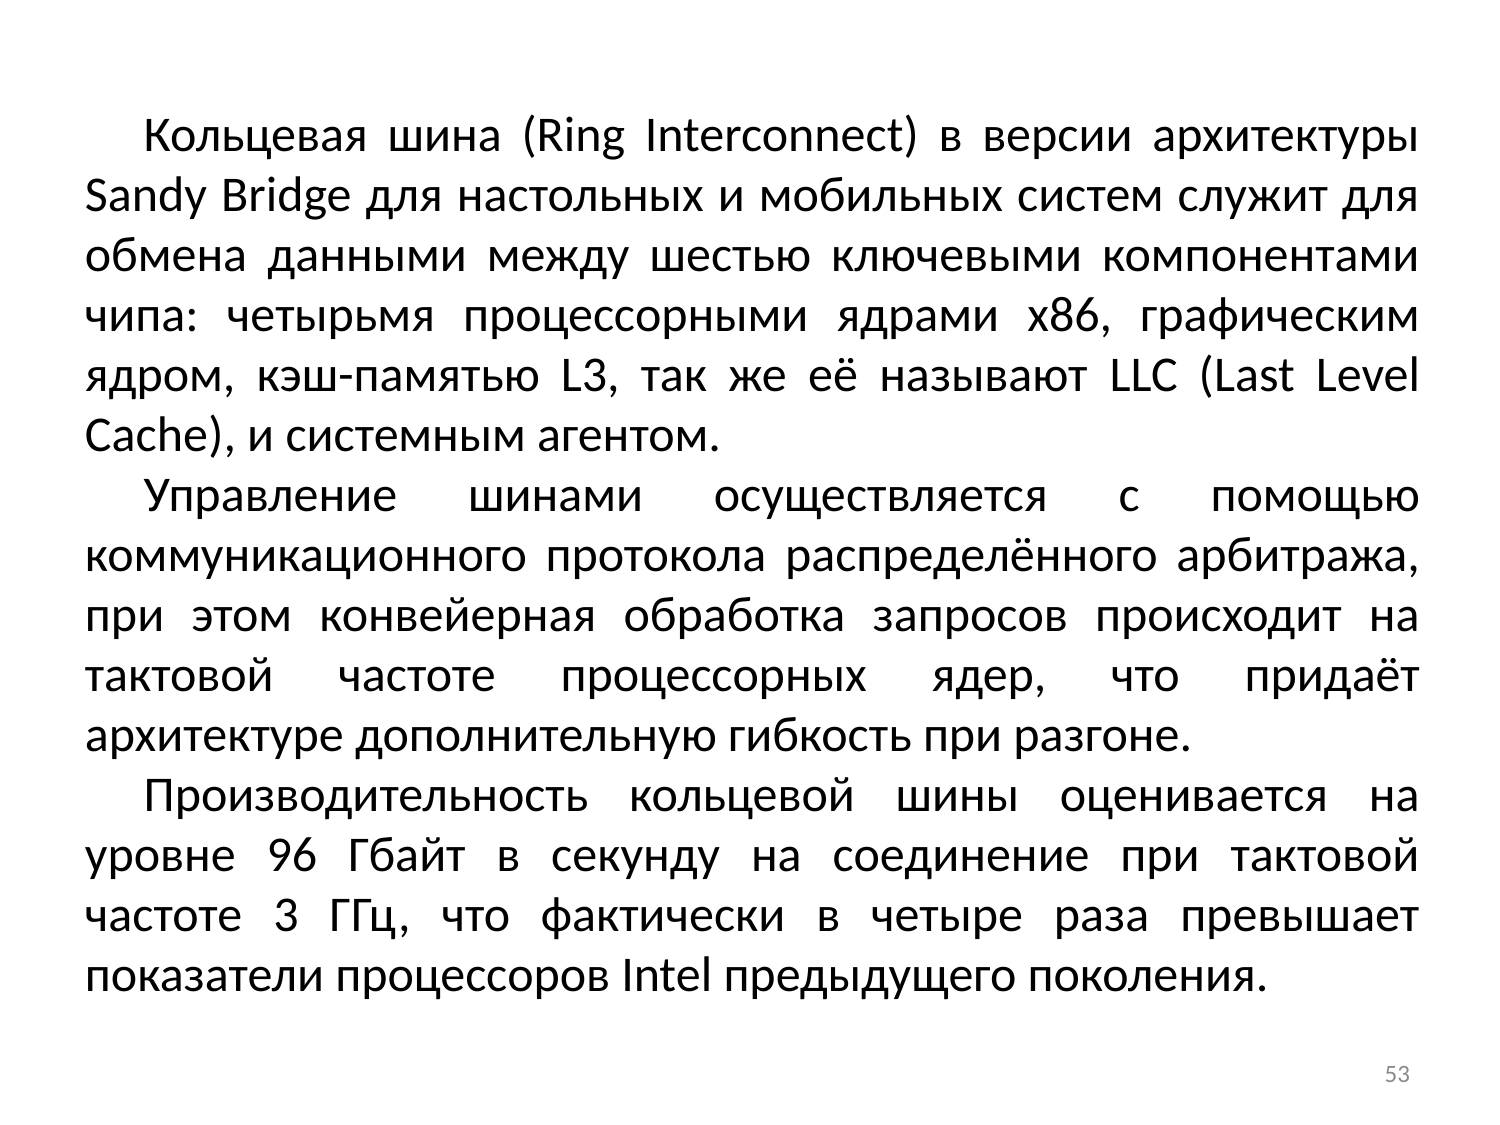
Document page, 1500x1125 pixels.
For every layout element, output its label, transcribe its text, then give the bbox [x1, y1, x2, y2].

text_box Кольцевая шина (Ring Interconnect) в версии архитектуры Sandy Bridge для настольных и мобильных систем служит для обмена данными между шестью ключевыми компонентами чипа: четырьмя процессорными ядрами x86, графическим ядром, кэш-памятью L3, так же её называют LLC (Last Level Cache), и системным агентом. Управление шинами осуществляется с помощью коммуникационного протокола распределённого арбитража, при этом конвейерная обработка запросов происходит на тактовой частоте процессорных ядер, что придаёт архитектуре дополнительную гибкость при разгоне. Производительность кольцевой шины оценивается на уровне 96 Гбайт в секунду на соединение при тактовой частоте 3 ГГц, что фактически в четыре раза превышает показатели процессоров Intel предыдущего поколения. [70, 93, 1435, 1009]
slide_number 53 [1074, 1042, 1425, 1103]
